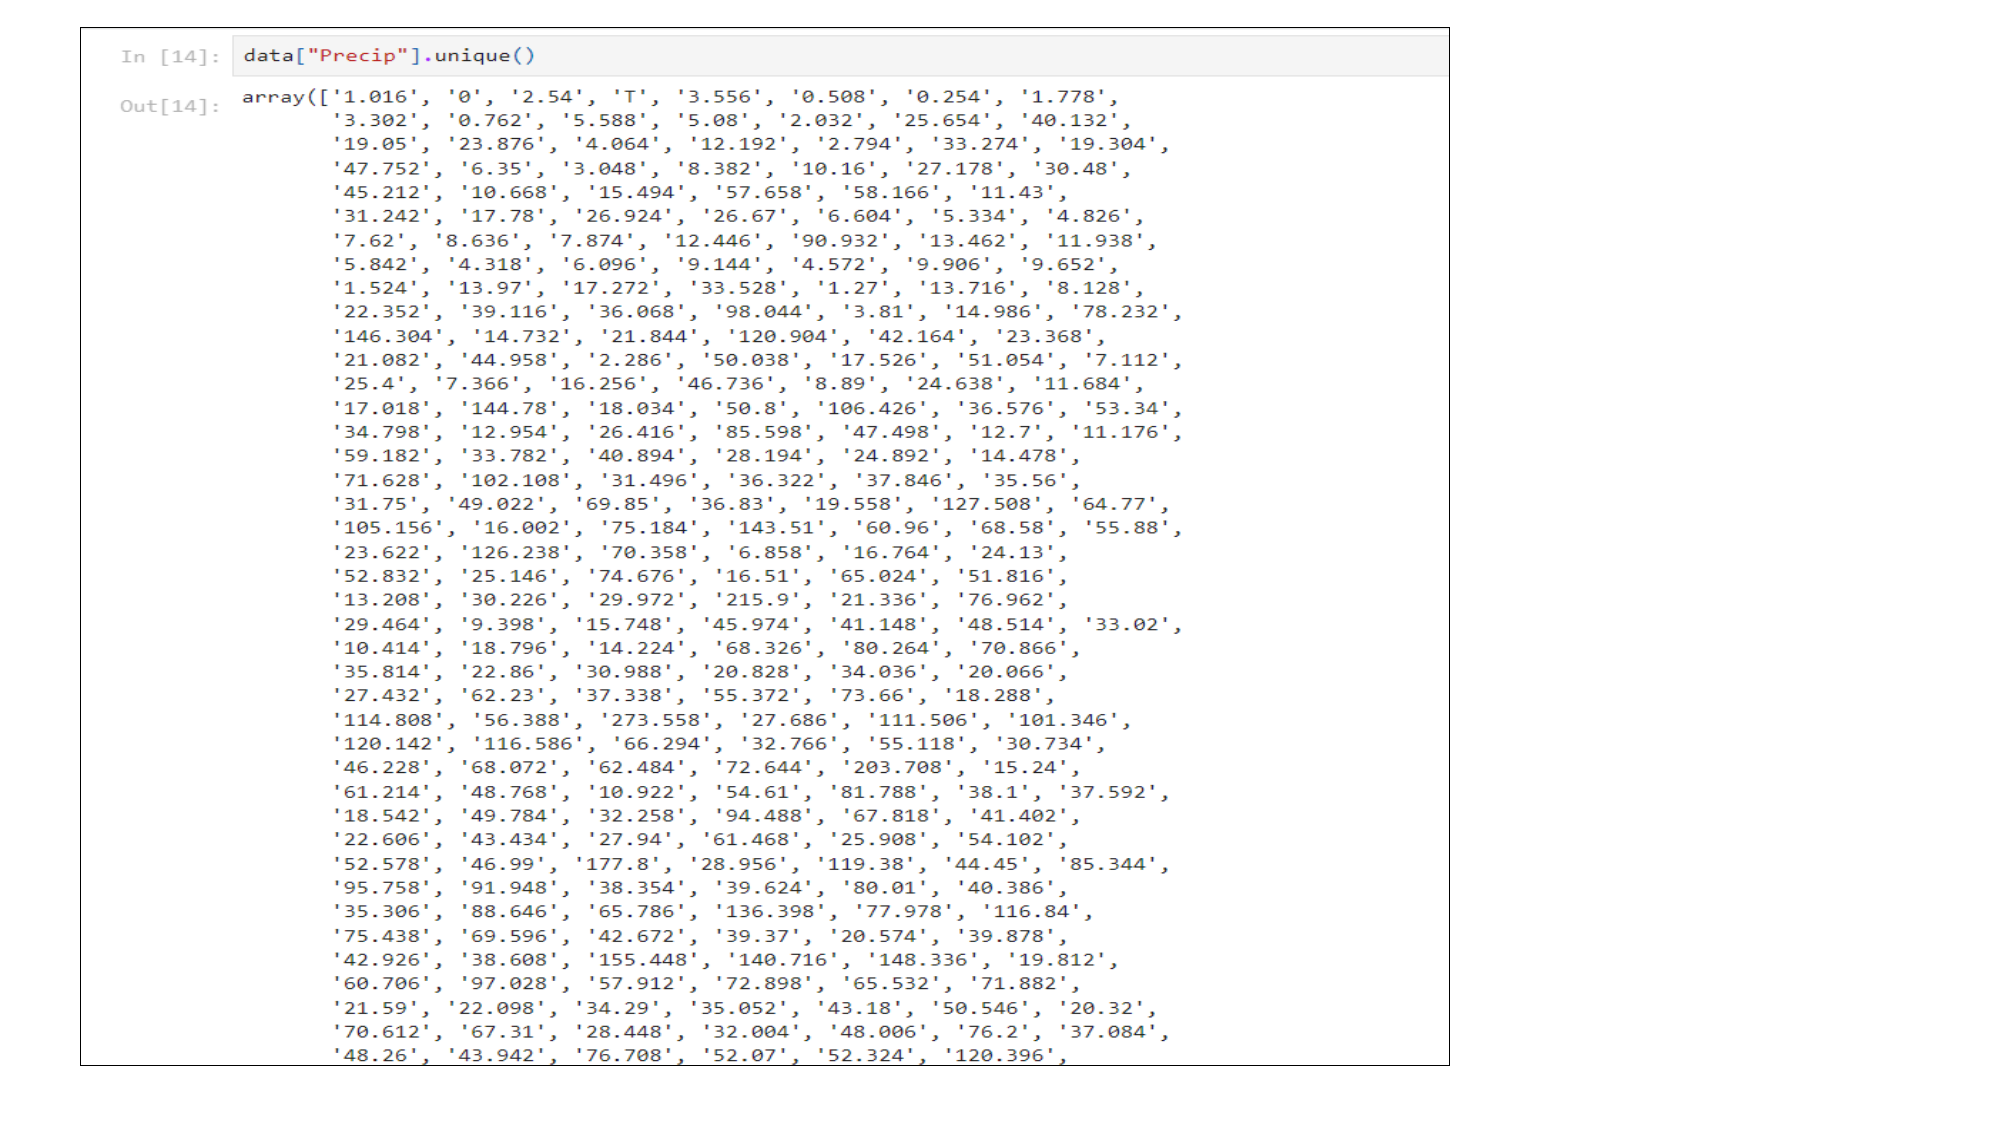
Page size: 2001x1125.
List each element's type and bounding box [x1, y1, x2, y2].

list [80, 27, 1450, 1066]
